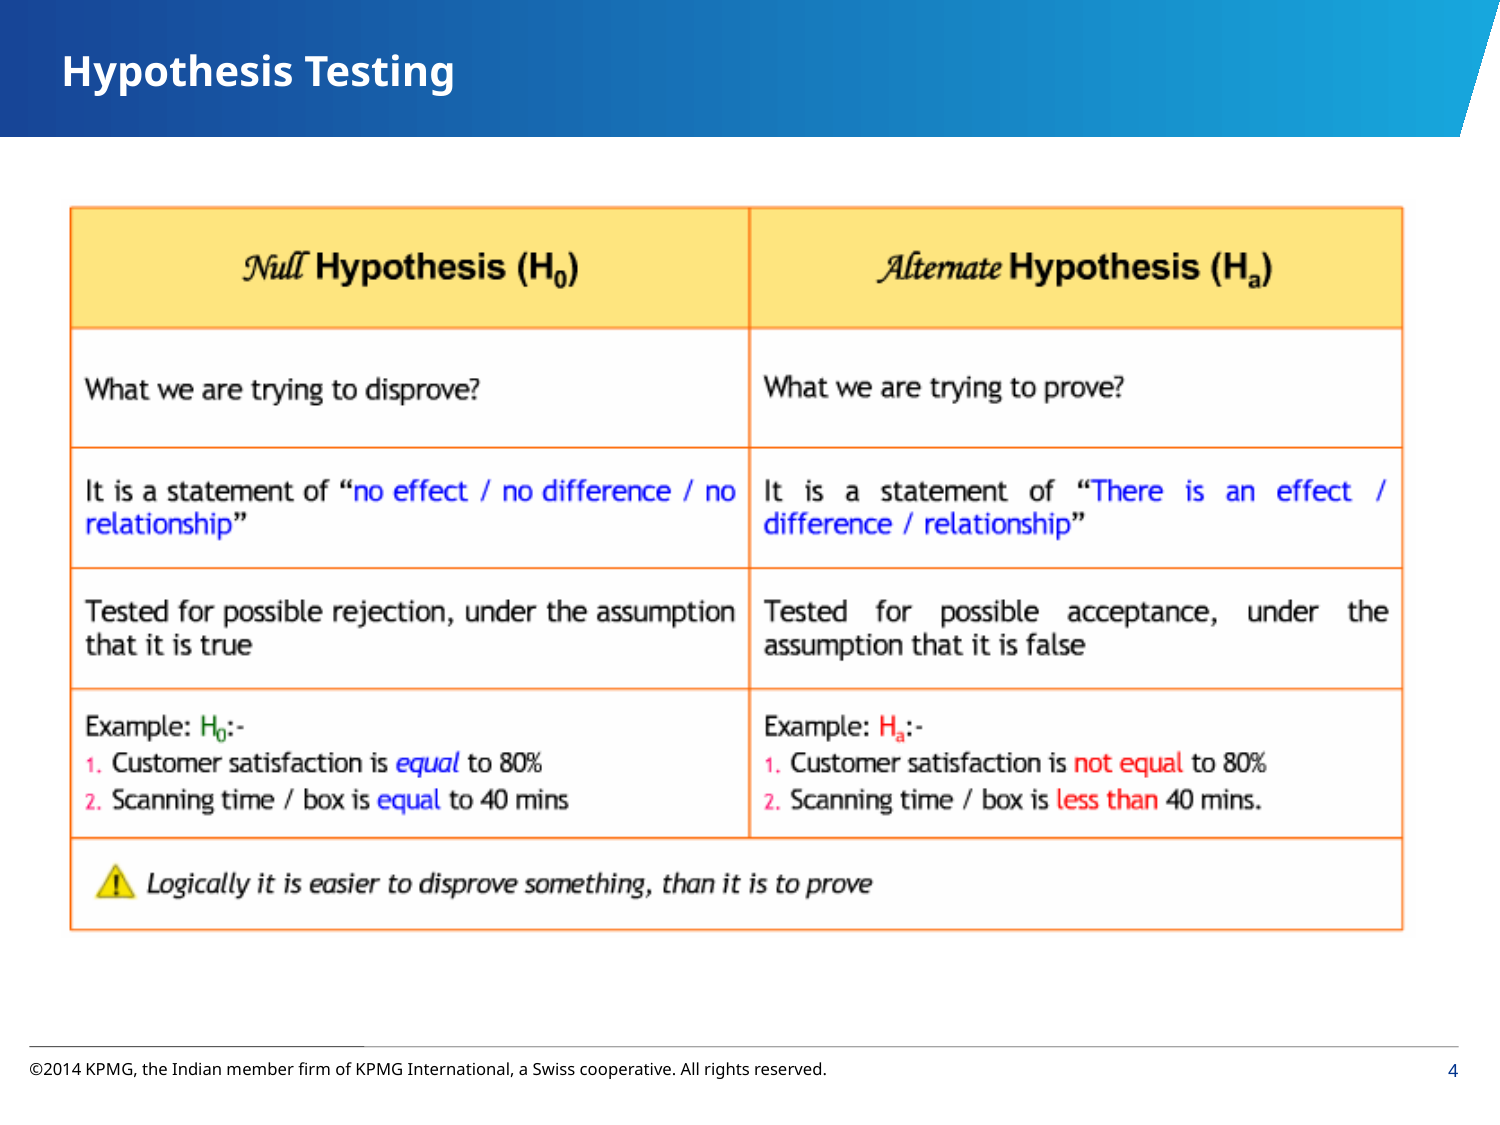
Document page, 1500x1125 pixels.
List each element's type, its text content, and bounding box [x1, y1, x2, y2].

picture [61, 199, 1416, 938]
text_box Hypothesis Testing [46, 37, 471, 103]
